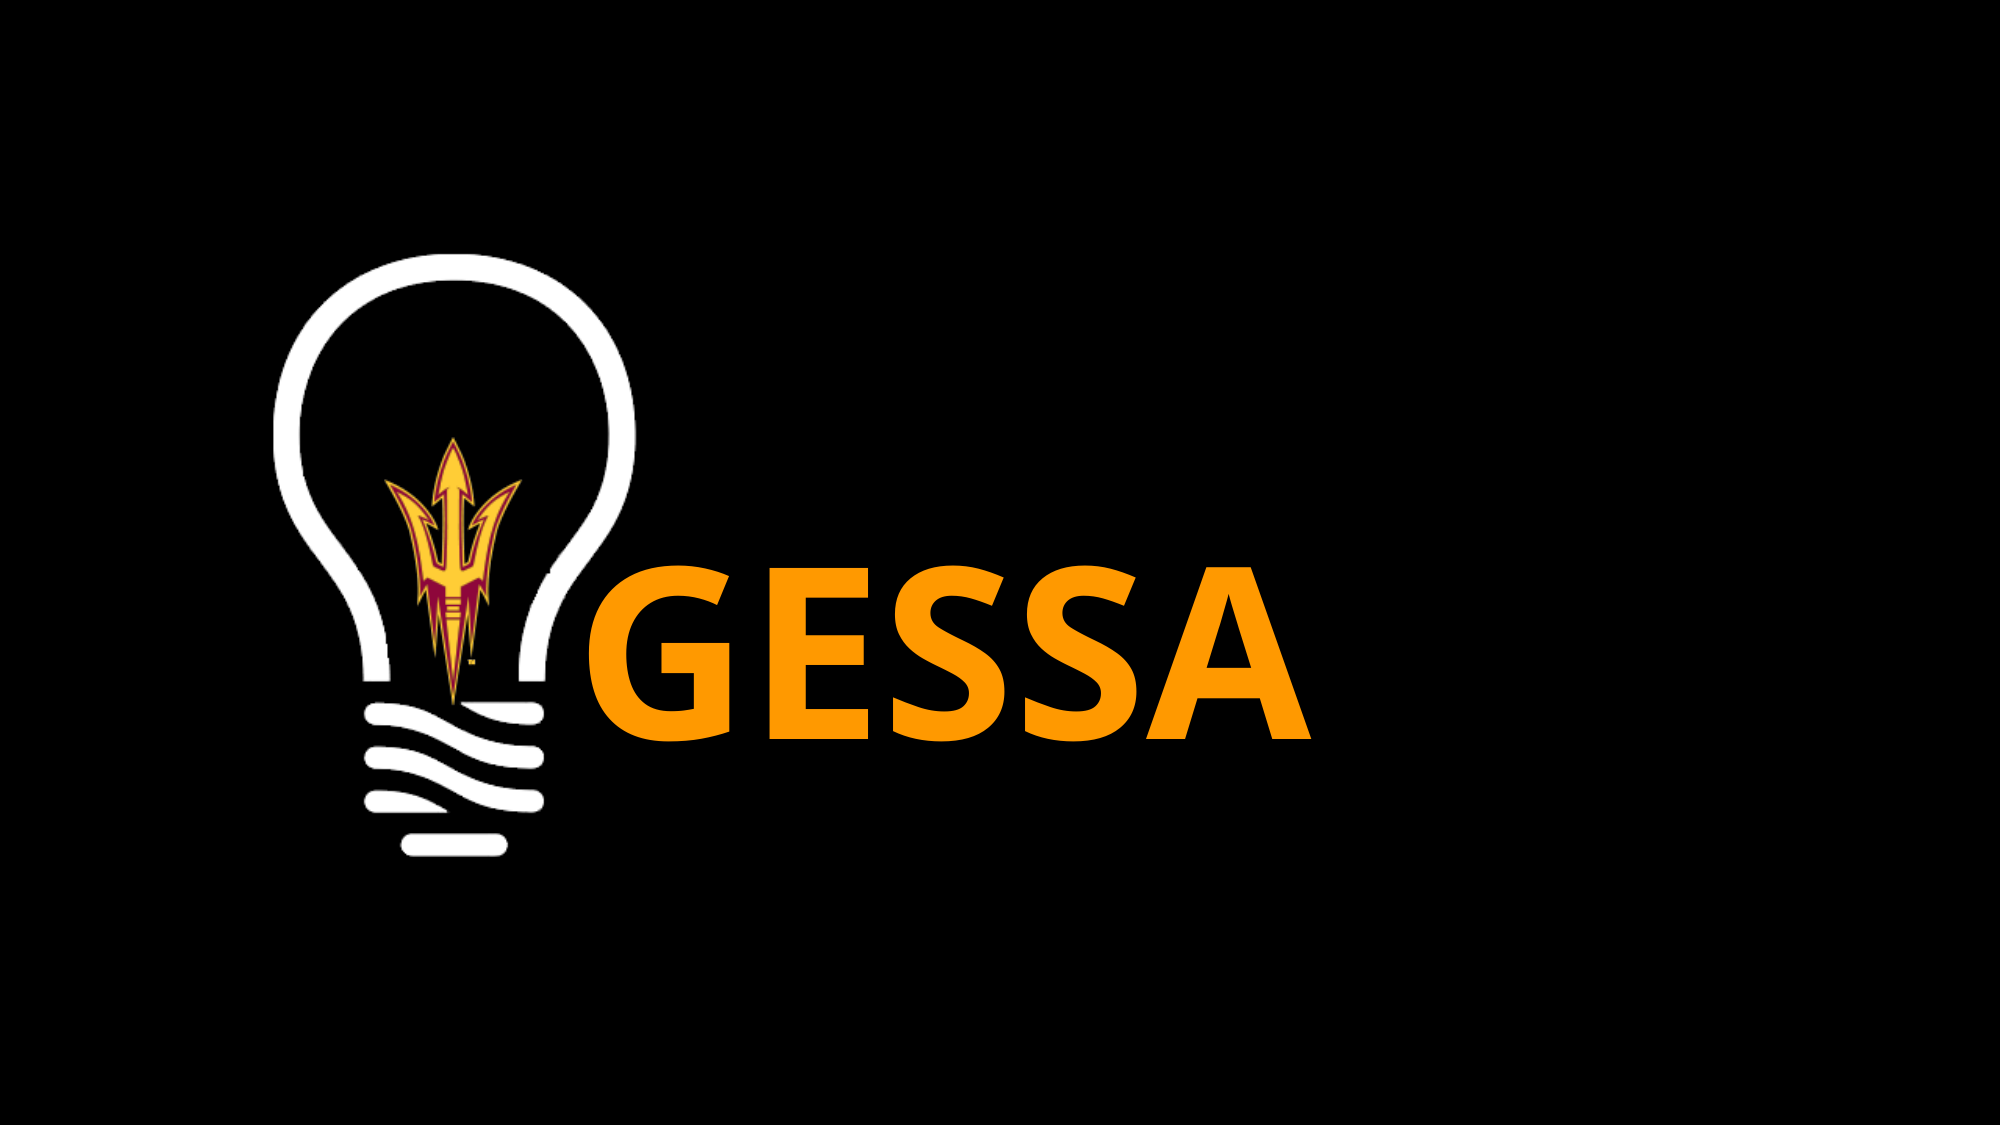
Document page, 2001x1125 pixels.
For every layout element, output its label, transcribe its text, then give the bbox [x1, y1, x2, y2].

picture [0, 101, 910, 1012]
text_box GESSA [910, 492, 1534, 796]
